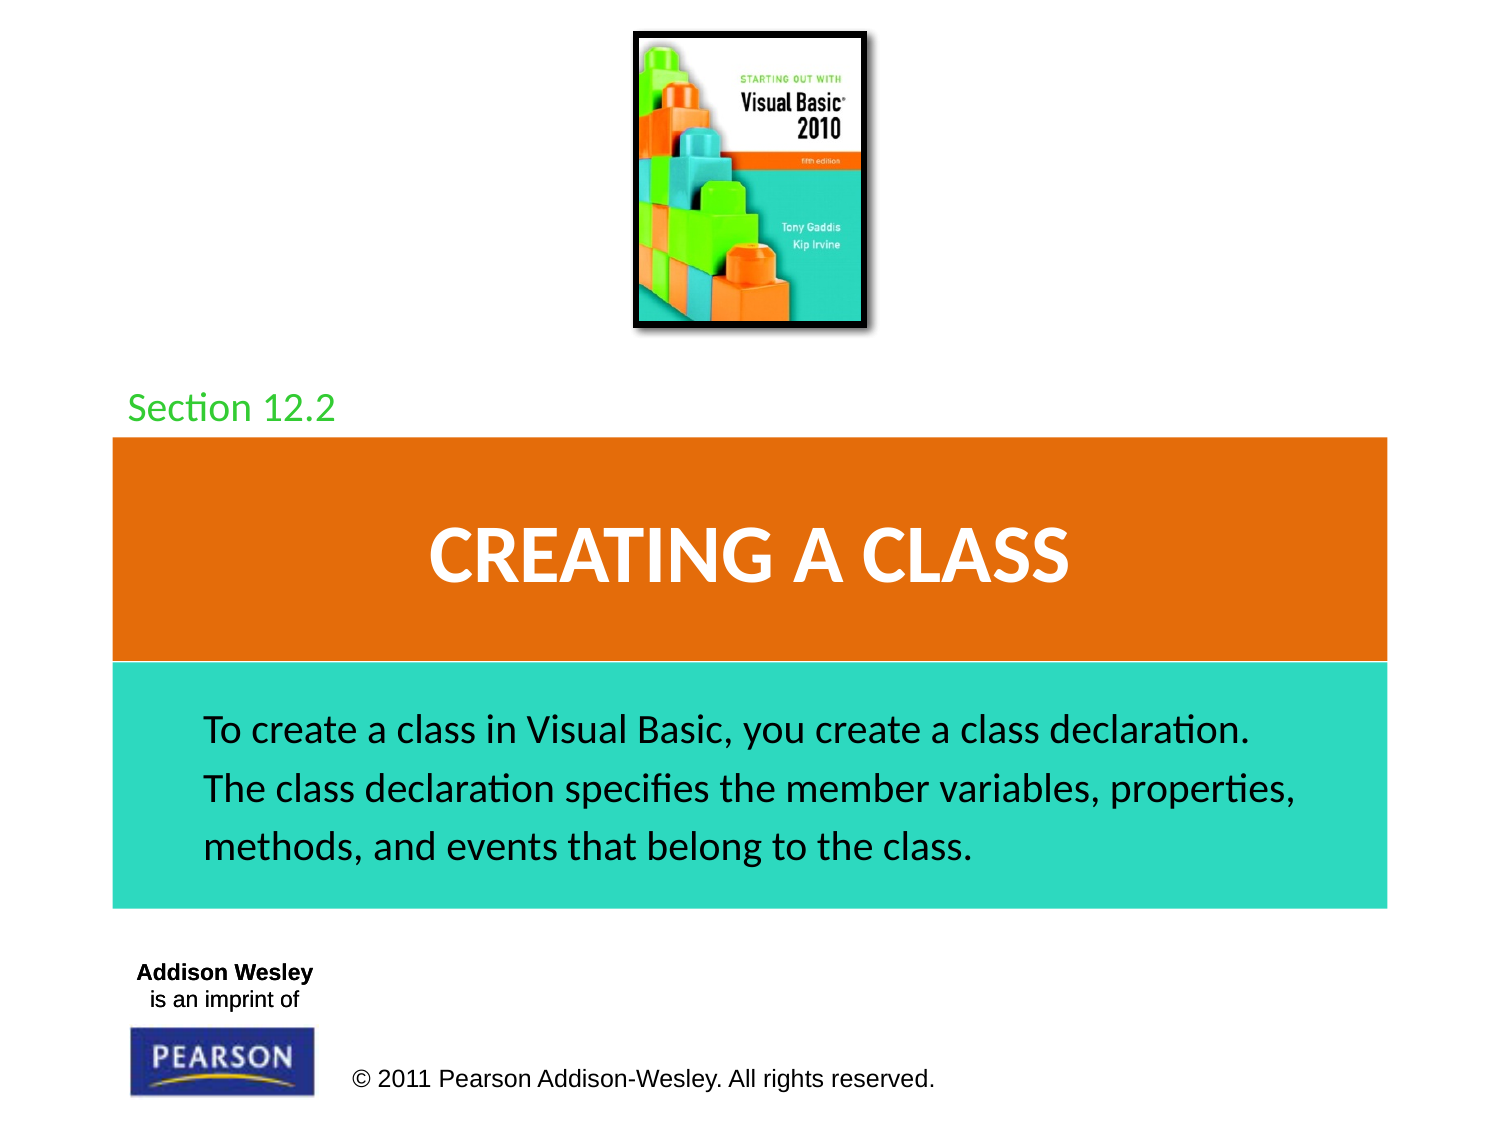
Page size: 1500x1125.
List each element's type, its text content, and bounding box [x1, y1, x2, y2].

list Section 12.2 [112, 362, 1388, 437]
picture [639, 38, 861, 321]
list To create a class in Visual Basic, you create a class declaration. The class declaration specifies the member variables, properties, methods, and events that belong to the class. [112, 662, 1388, 909]
title Creating a Class [112, 437, 1388, 661]
picture [129, 1024, 319, 1100]
